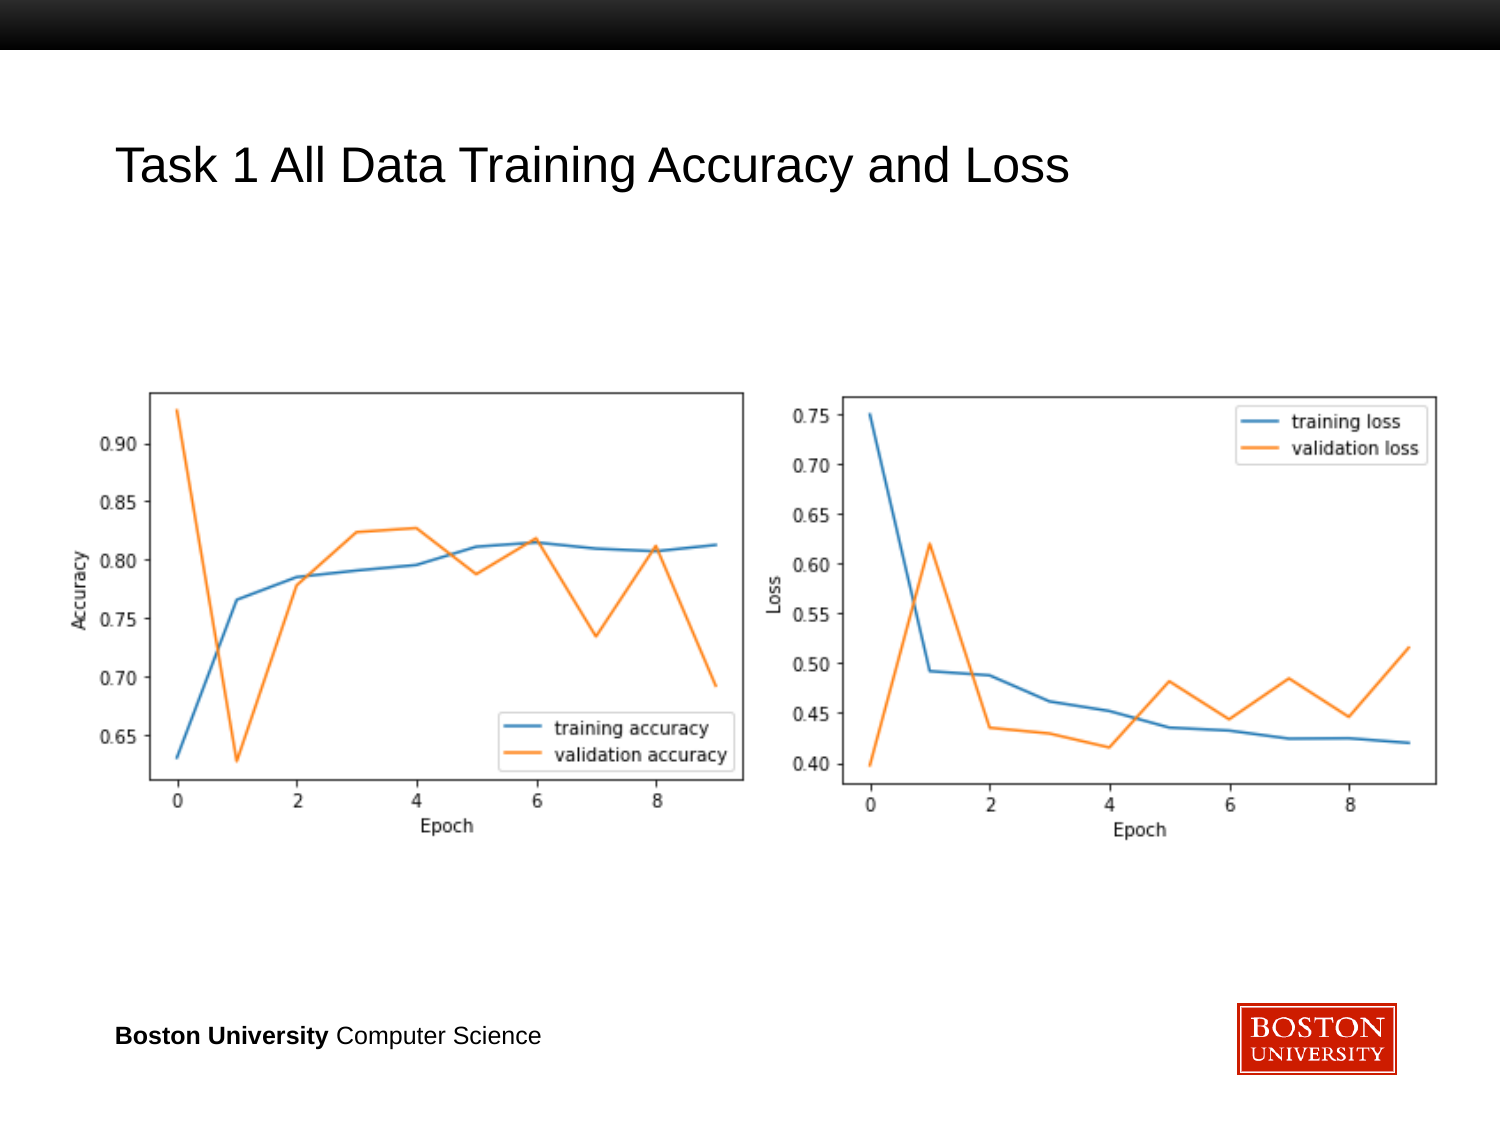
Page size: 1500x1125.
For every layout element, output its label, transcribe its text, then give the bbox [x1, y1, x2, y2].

title Task 1 All Data Training Accuracy and Loss [99, 125, 1400, 238]
picture [60, 382, 1449, 851]
picture [1237, 1003, 1397, 1075]
